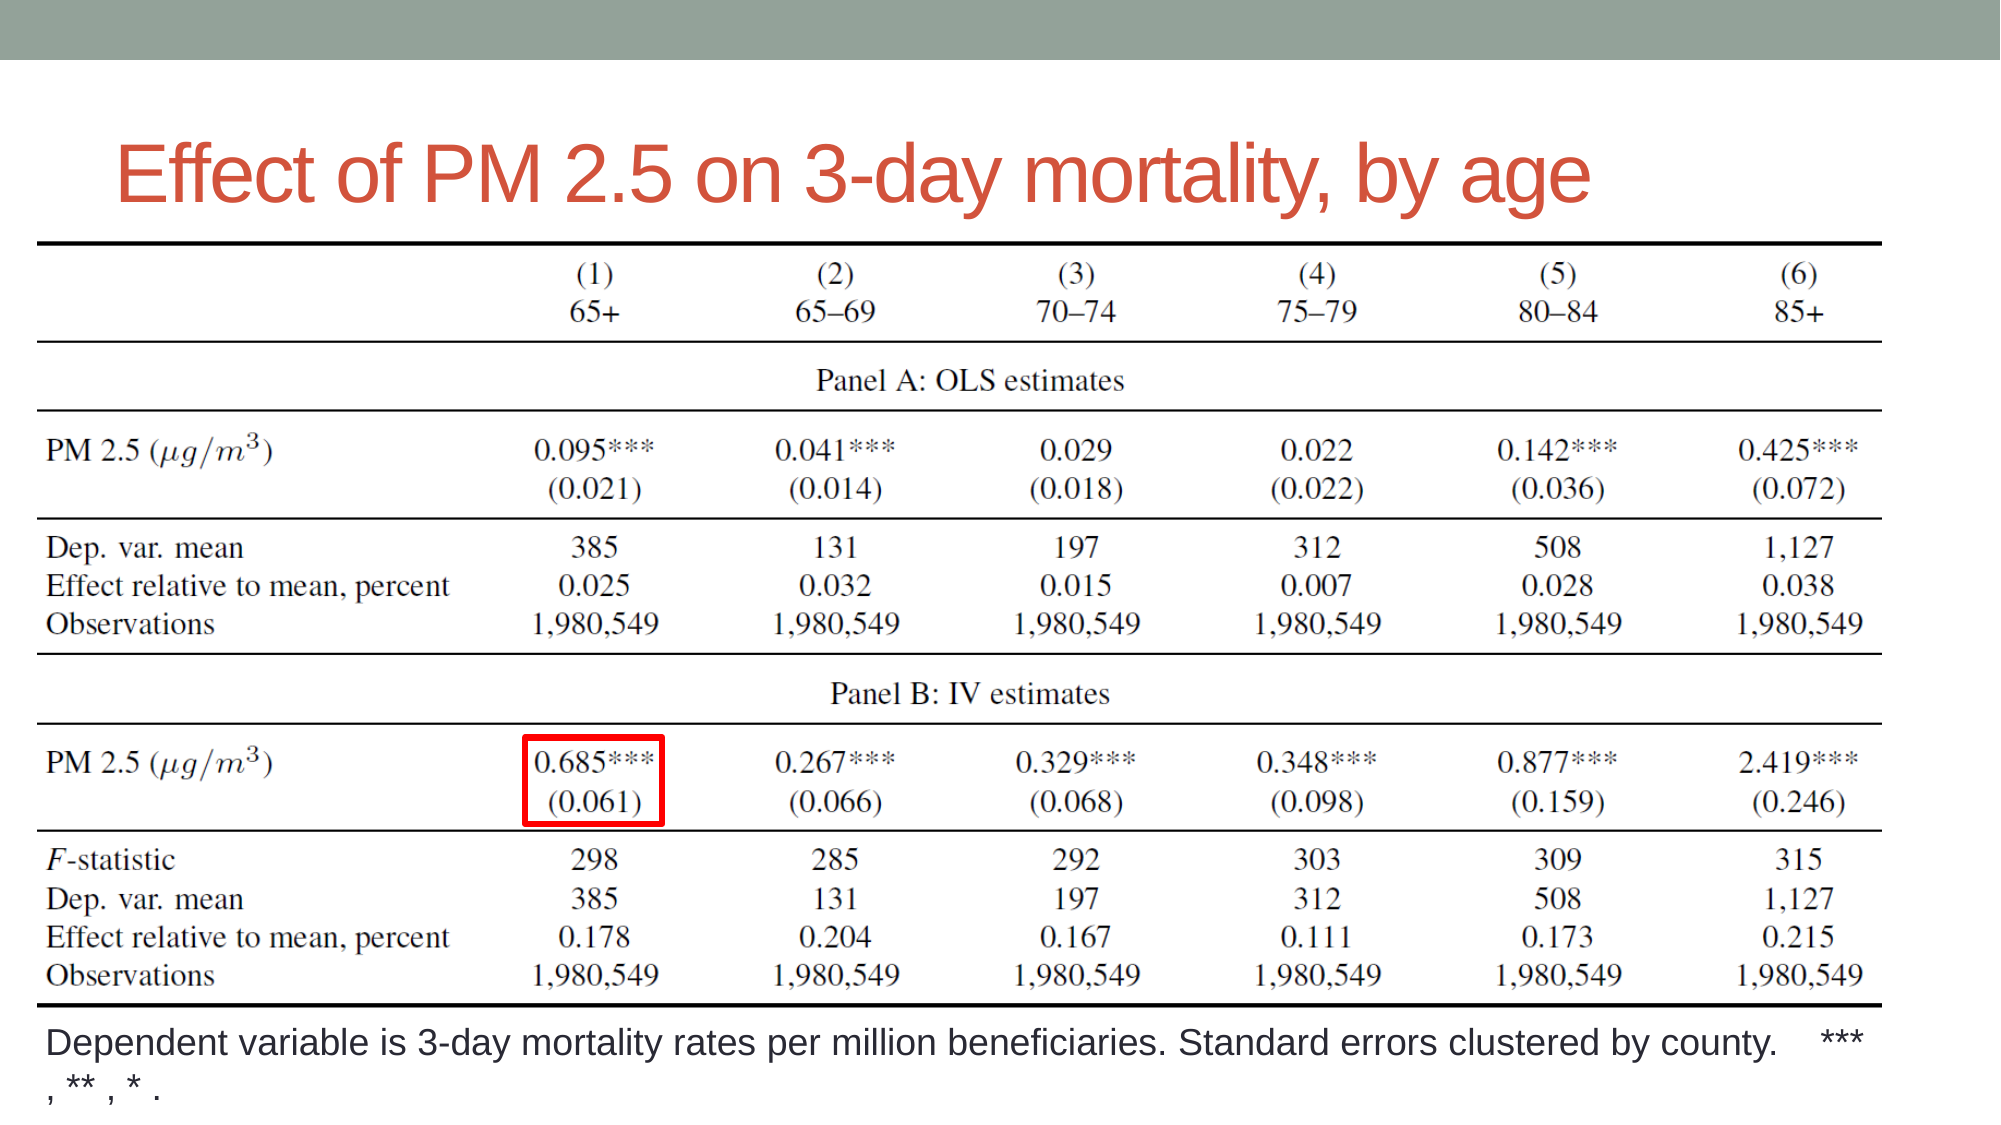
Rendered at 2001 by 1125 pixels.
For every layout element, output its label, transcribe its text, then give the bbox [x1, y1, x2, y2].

picture [37, 237, 1882, 1013]
title Effect of PM 2.5 on 3-day mortality, by age [99, 87, 1900, 250]
